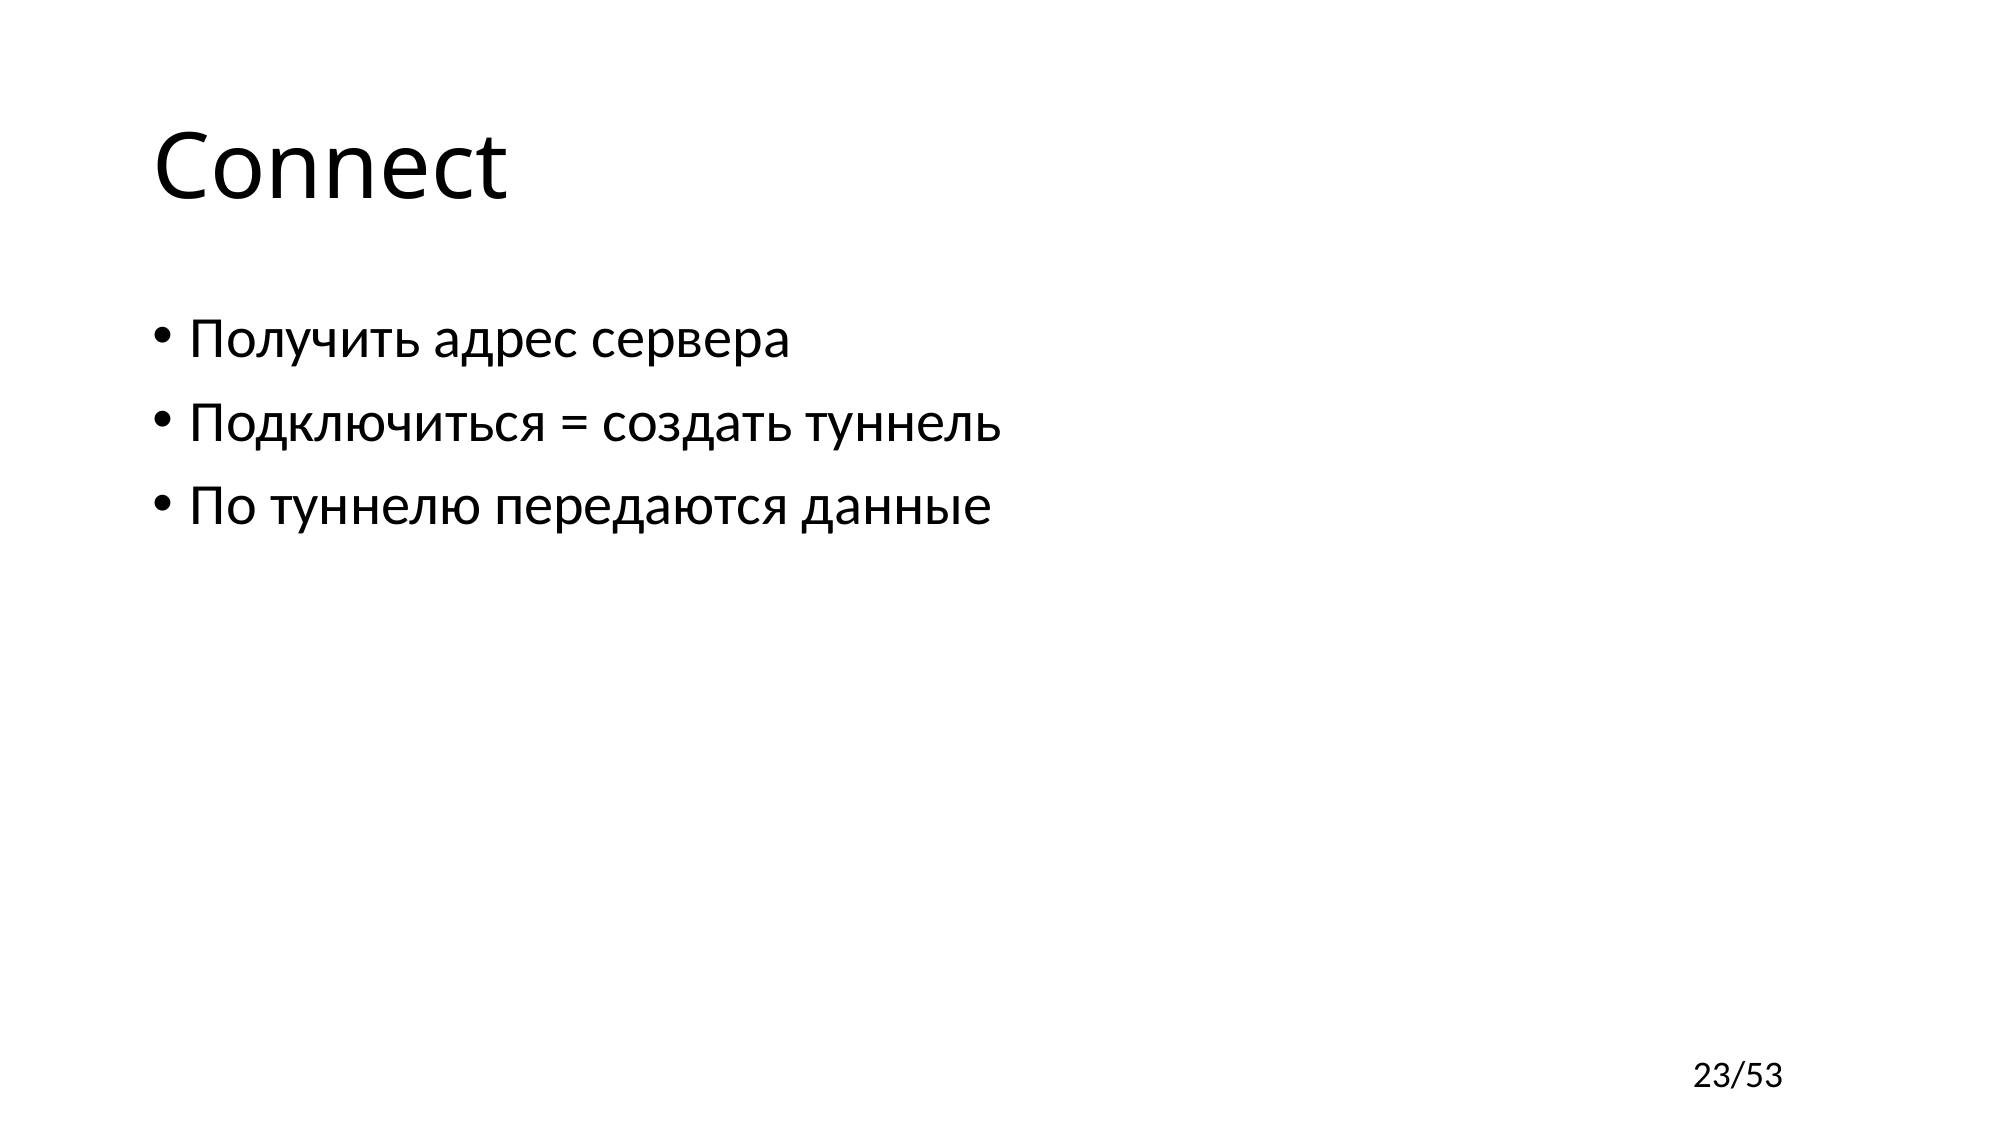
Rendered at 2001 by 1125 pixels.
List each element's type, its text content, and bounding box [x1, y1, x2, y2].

list Получить адрес сервера Подключиться = создать туннель По туннелю передаются данные [137, 299, 1863, 1014]
title Connect [137, 59, 1863, 278]
